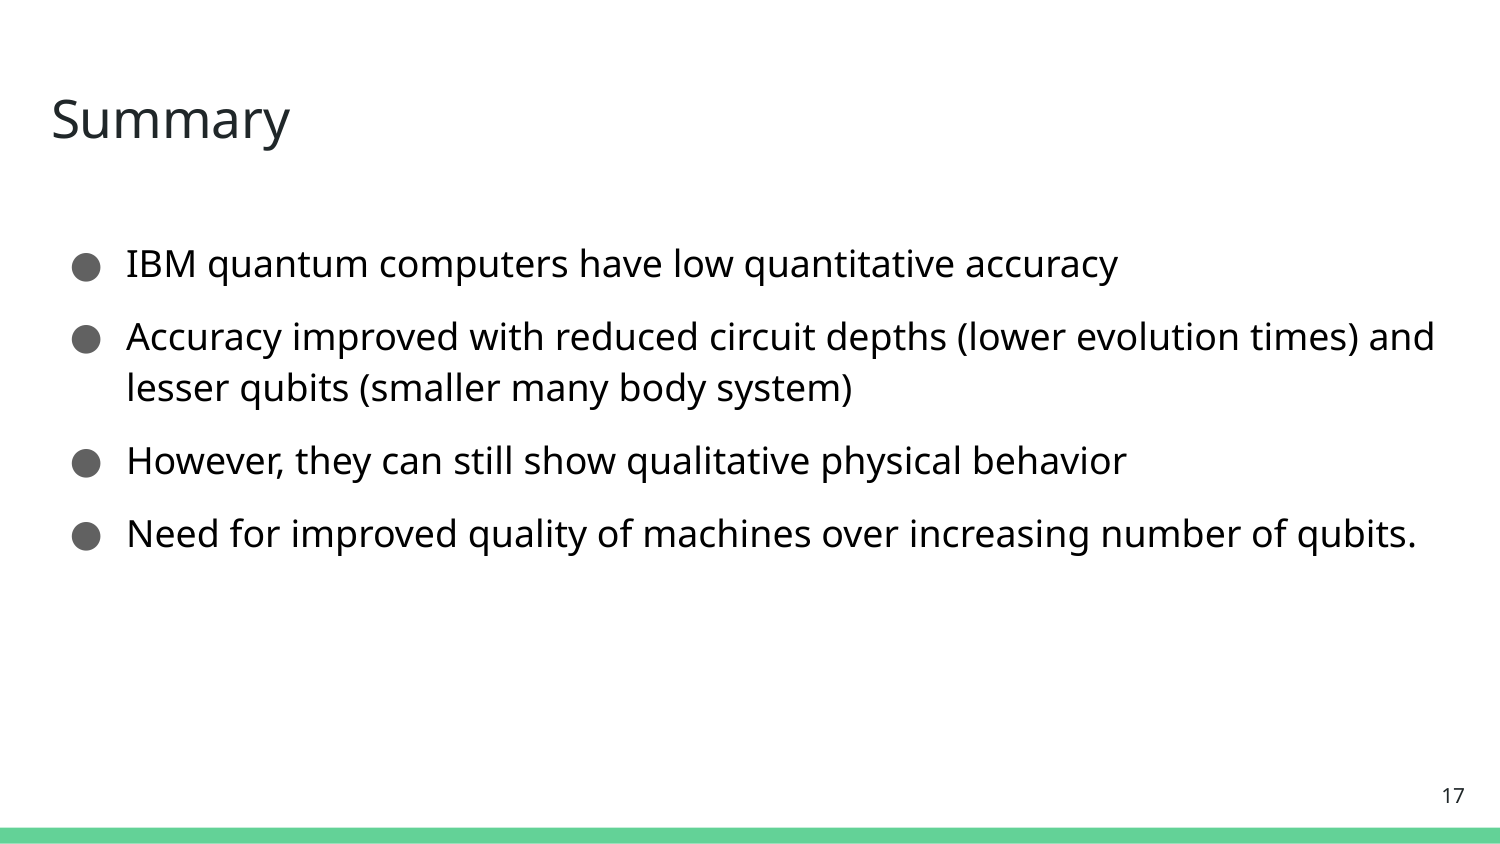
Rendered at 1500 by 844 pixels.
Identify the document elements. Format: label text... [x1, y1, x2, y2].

title Summary [51, 70, 1449, 165]
list IBM quantum computers have low quantitative accuracy Accuracy improved with reduced circuit depths (lower evolution times) and lesser qubits (smaller many body system) However, they can still show qualitative physical behavior Need for improved quality of machines over increasing number of qubits. [51, 218, 1449, 626]
slide_number <number> [1389, 764, 1480, 830]
